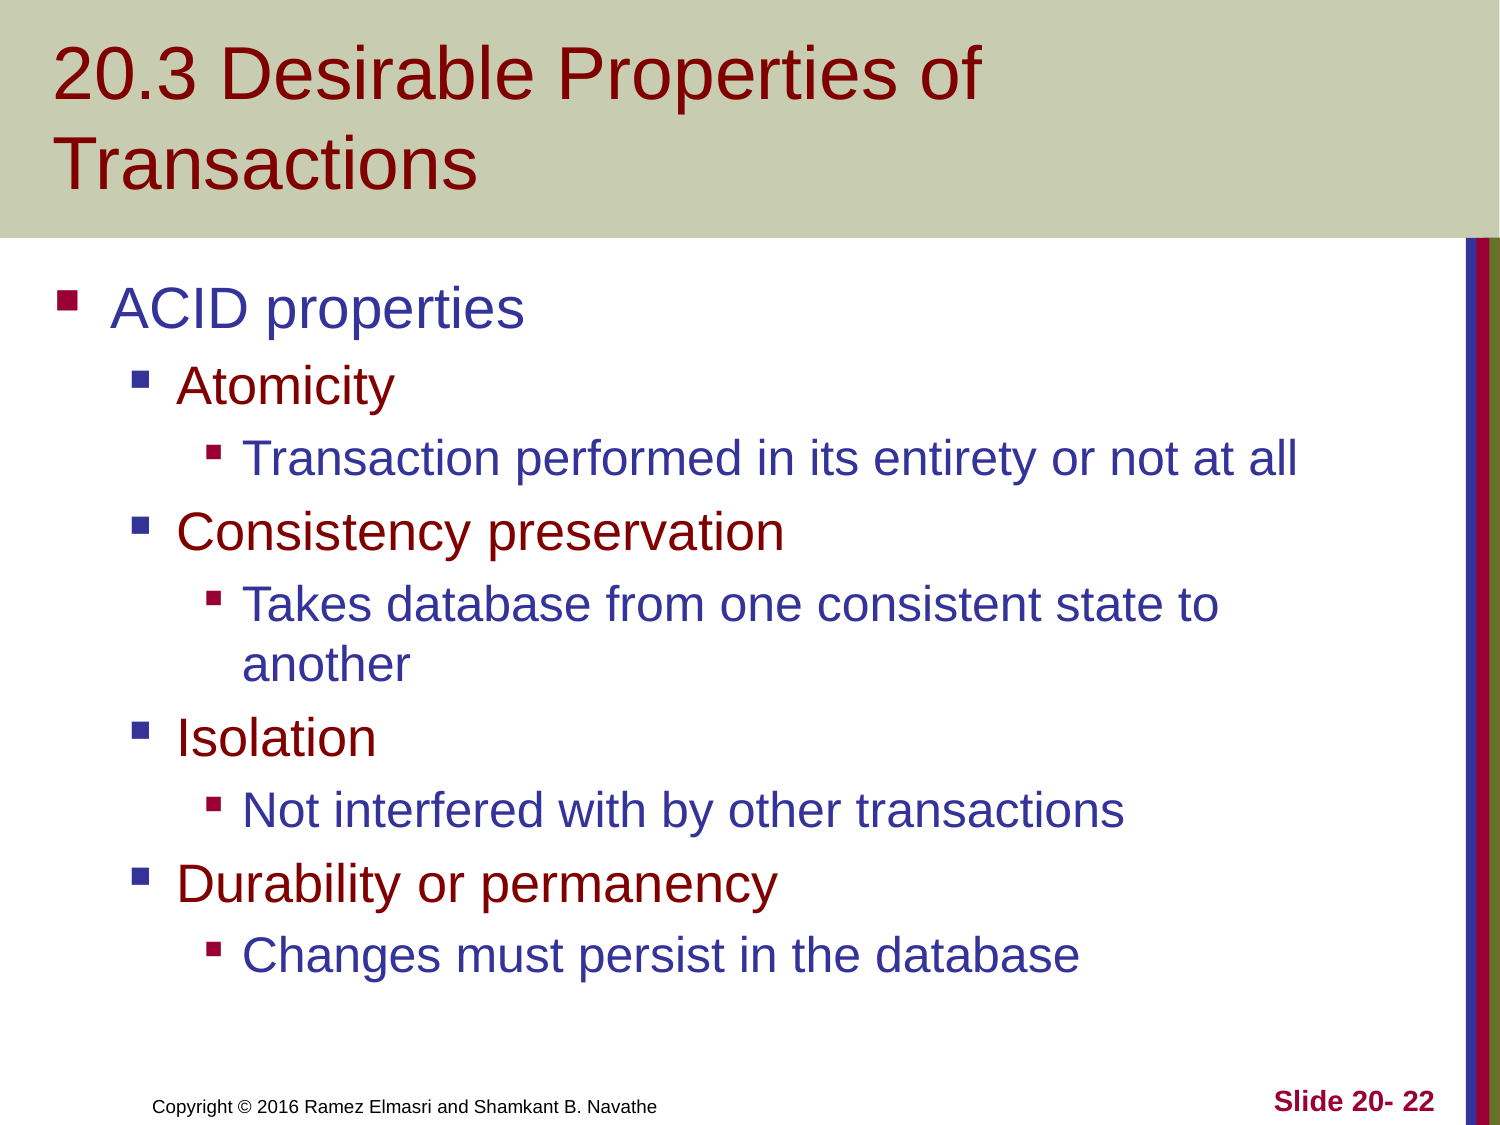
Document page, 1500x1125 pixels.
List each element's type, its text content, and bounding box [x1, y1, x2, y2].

title 20.3 Desirable Properties of Transactions [37, 49, 1317, 213]
list ACID properties Atomicity Transaction performed in its entirety or not at all Consistency preservation Takes database from one consistent state to another Isolation Not interfered with by other transactions Durability or permanency Changes must persist in the database [39, 262, 1400, 1013]
slide_number Slide 20- 22 [1137, 1049, 1451, 1125]
